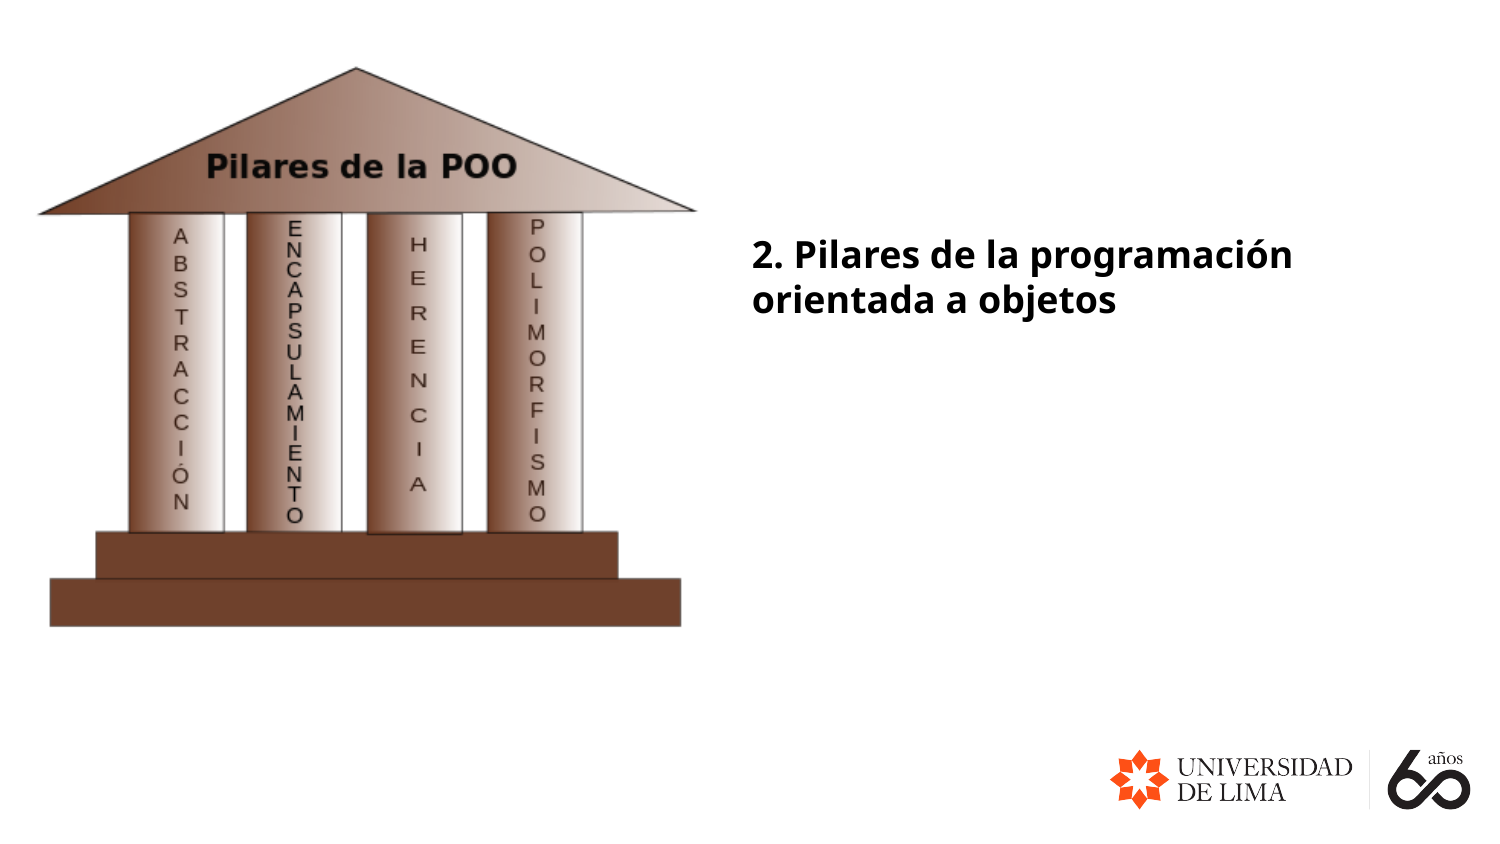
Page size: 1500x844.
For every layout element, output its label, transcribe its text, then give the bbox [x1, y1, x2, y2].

picture [1080, 708, 1500, 844]
title 2. Pilares de la programación orientada a objetos [736, 216, 1394, 473]
picture [24, 38, 713, 650]
